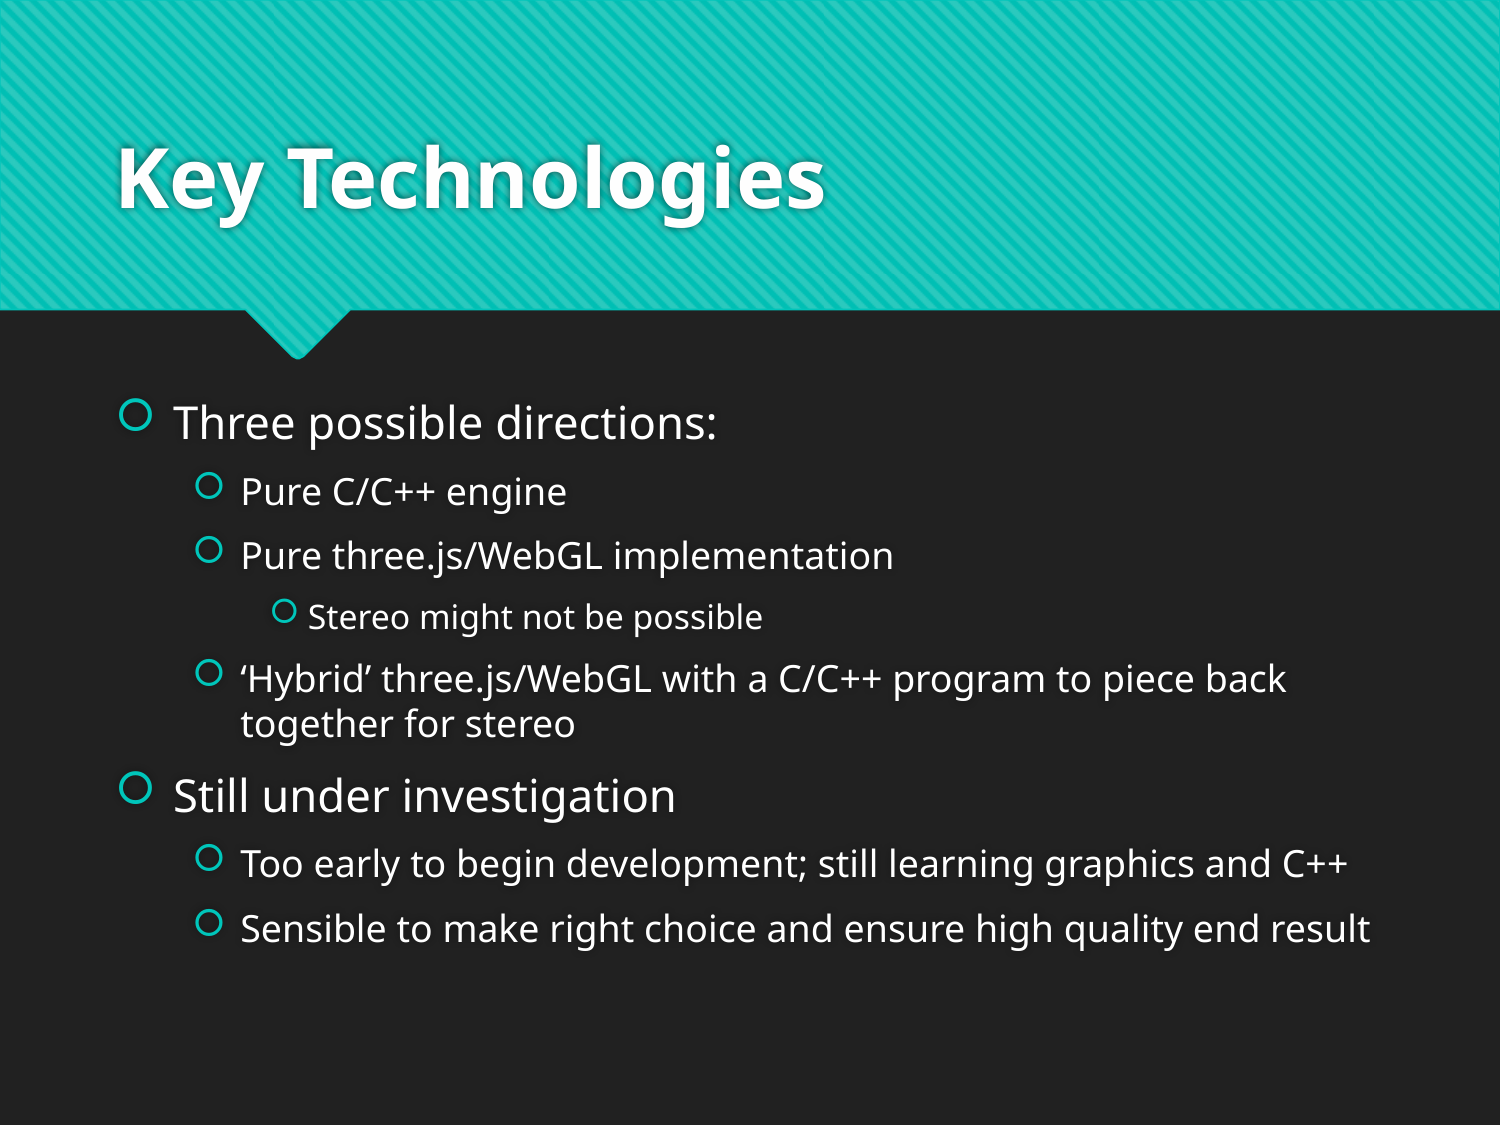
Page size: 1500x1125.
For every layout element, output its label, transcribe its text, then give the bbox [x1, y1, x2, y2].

title Key Technologies [99, 73, 1401, 233]
list Three possible directions: Pure C/C++ engine Pure three.js/WebGL implementation Stereo might not be possible ‘Hybrid’ three.js/WebGL with a C/C++ program to piece back together for stereo Still under investigation Too early to begin development; still learning graphics and C++ Sensible to make right choice and ensure high quality end result [100, 373, 1399, 970]
